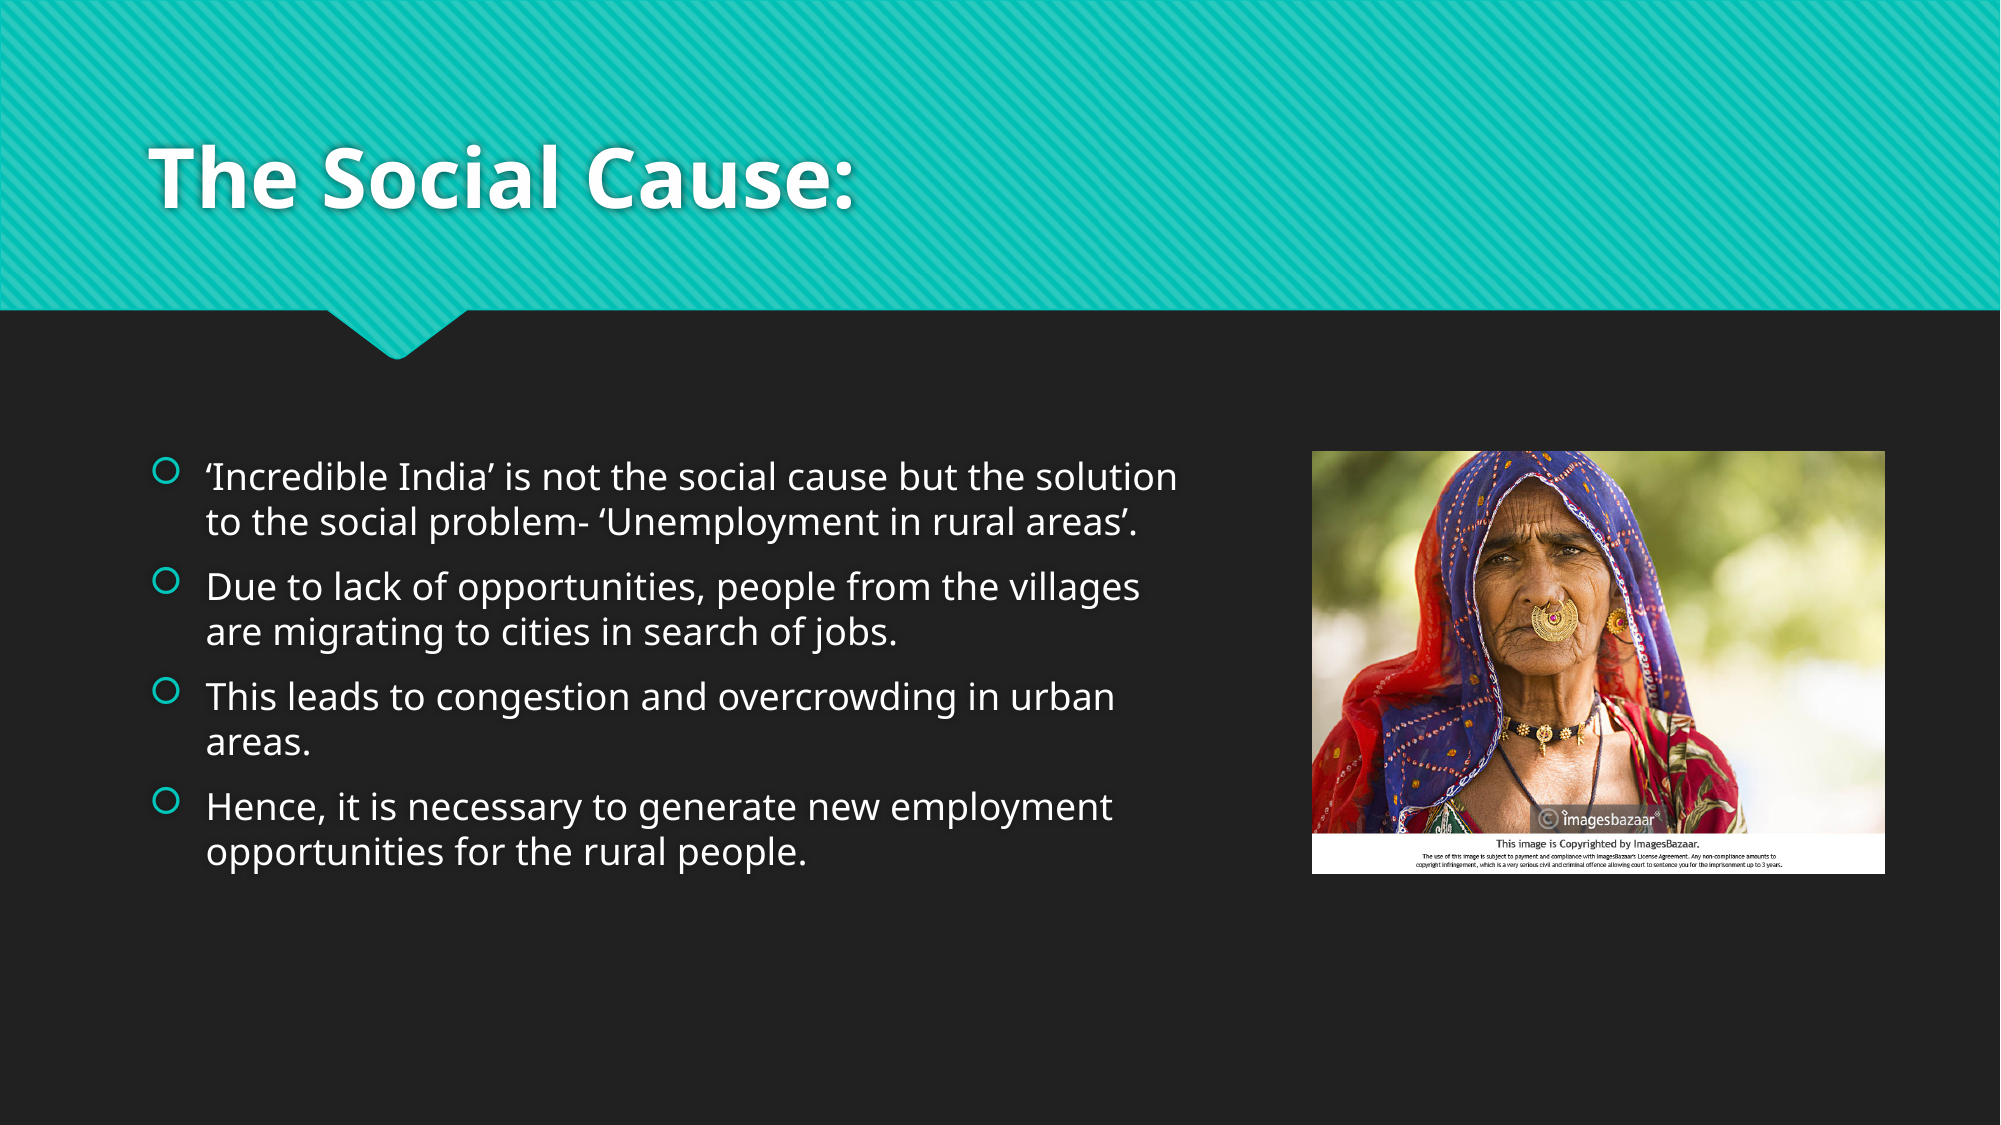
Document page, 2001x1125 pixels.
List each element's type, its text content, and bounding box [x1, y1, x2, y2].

title The Social Cause: [132, 73, 1868, 233]
list ‘Incredible India’ is not the social cause but the solution to the social problem- ‘Unemployment in rural areas’. Due to lack of opportunities, people from the villages are migrating to cities in search of jobs. This leads to congestion and overcrowding in urban areas. Hence, it is necessary to generate new employment opportunities for the rural people. [134, 364, 1213, 962]
picture [1311, 451, 1885, 875]
